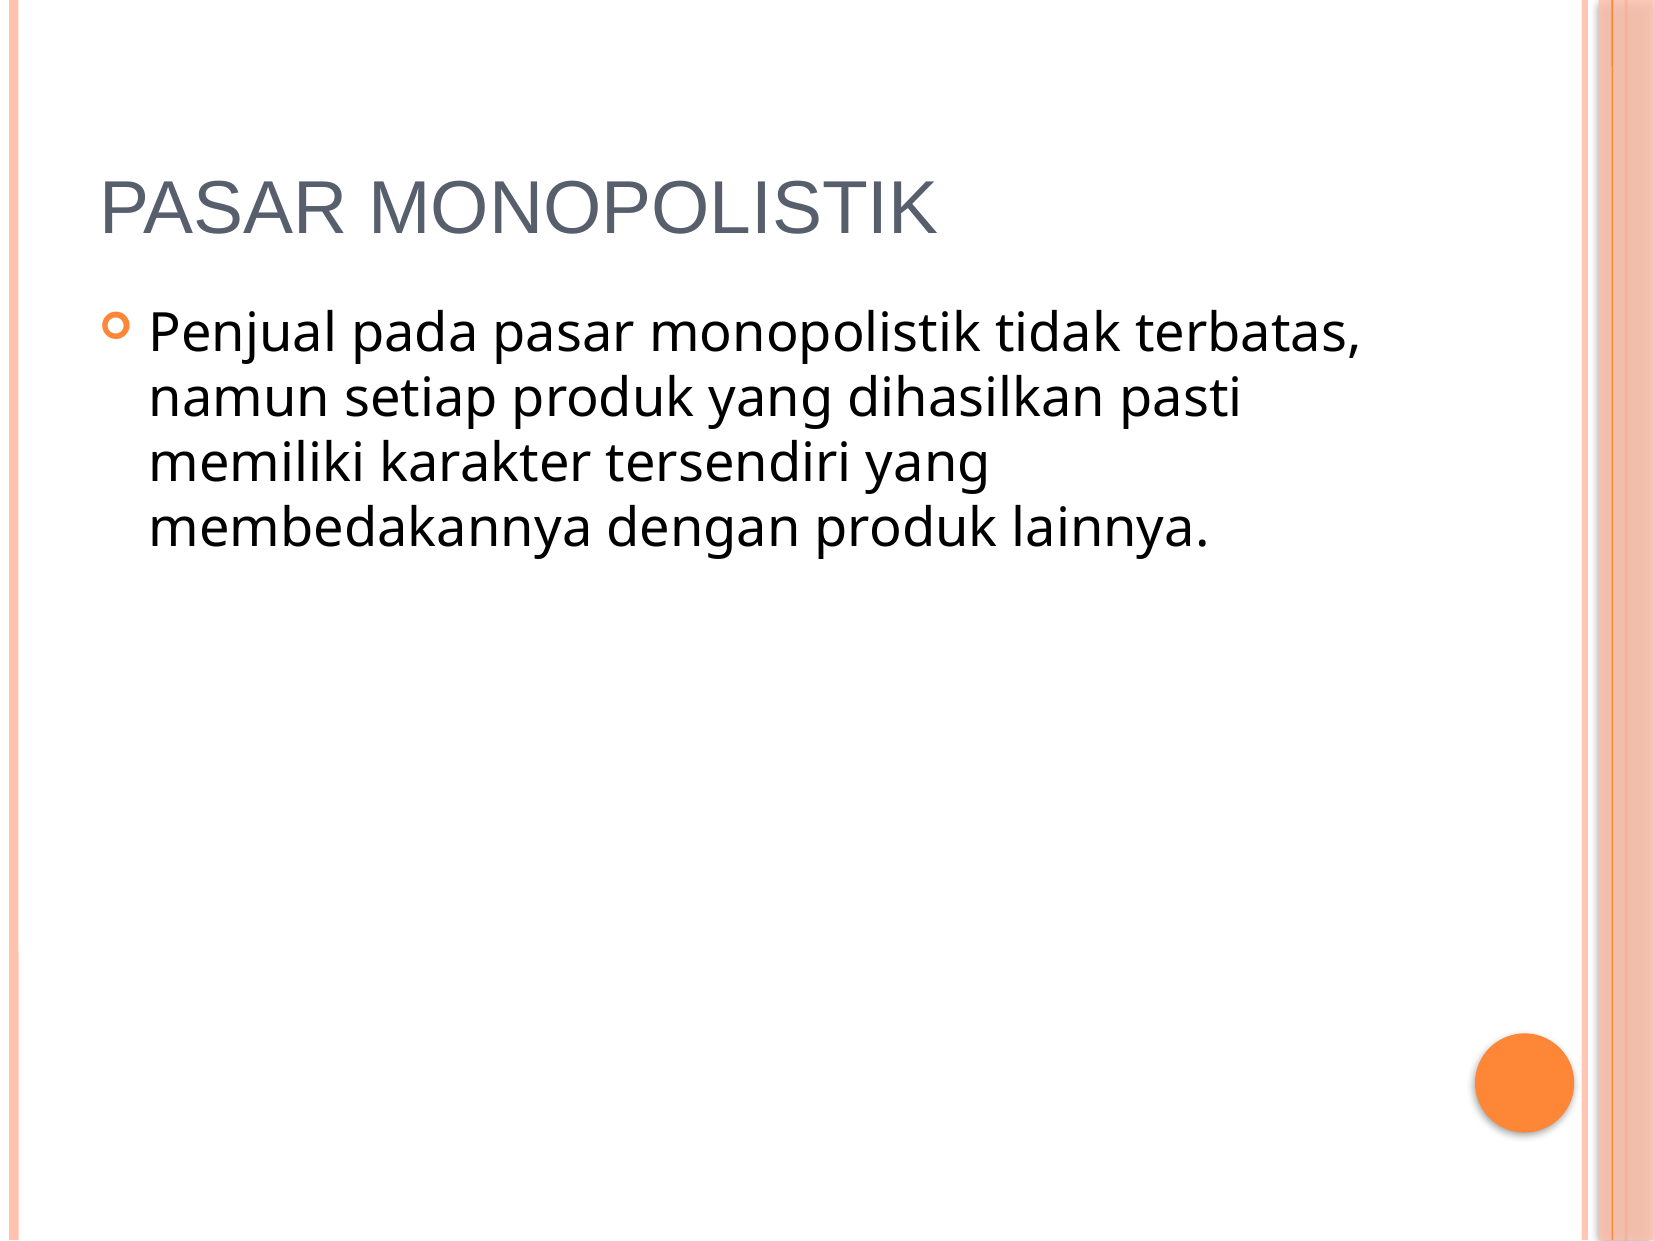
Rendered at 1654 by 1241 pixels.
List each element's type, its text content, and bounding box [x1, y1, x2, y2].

list Penjual pada pasar monopolistik tidak terbatas, namun setiap produk yang dihasilkan pasti memiliki karakter tersendiri yang membedakannya dengan produk lainnya. [82, 289, 1434, 1171]
title Pasar Monopolistik [82, 49, 1434, 257]
